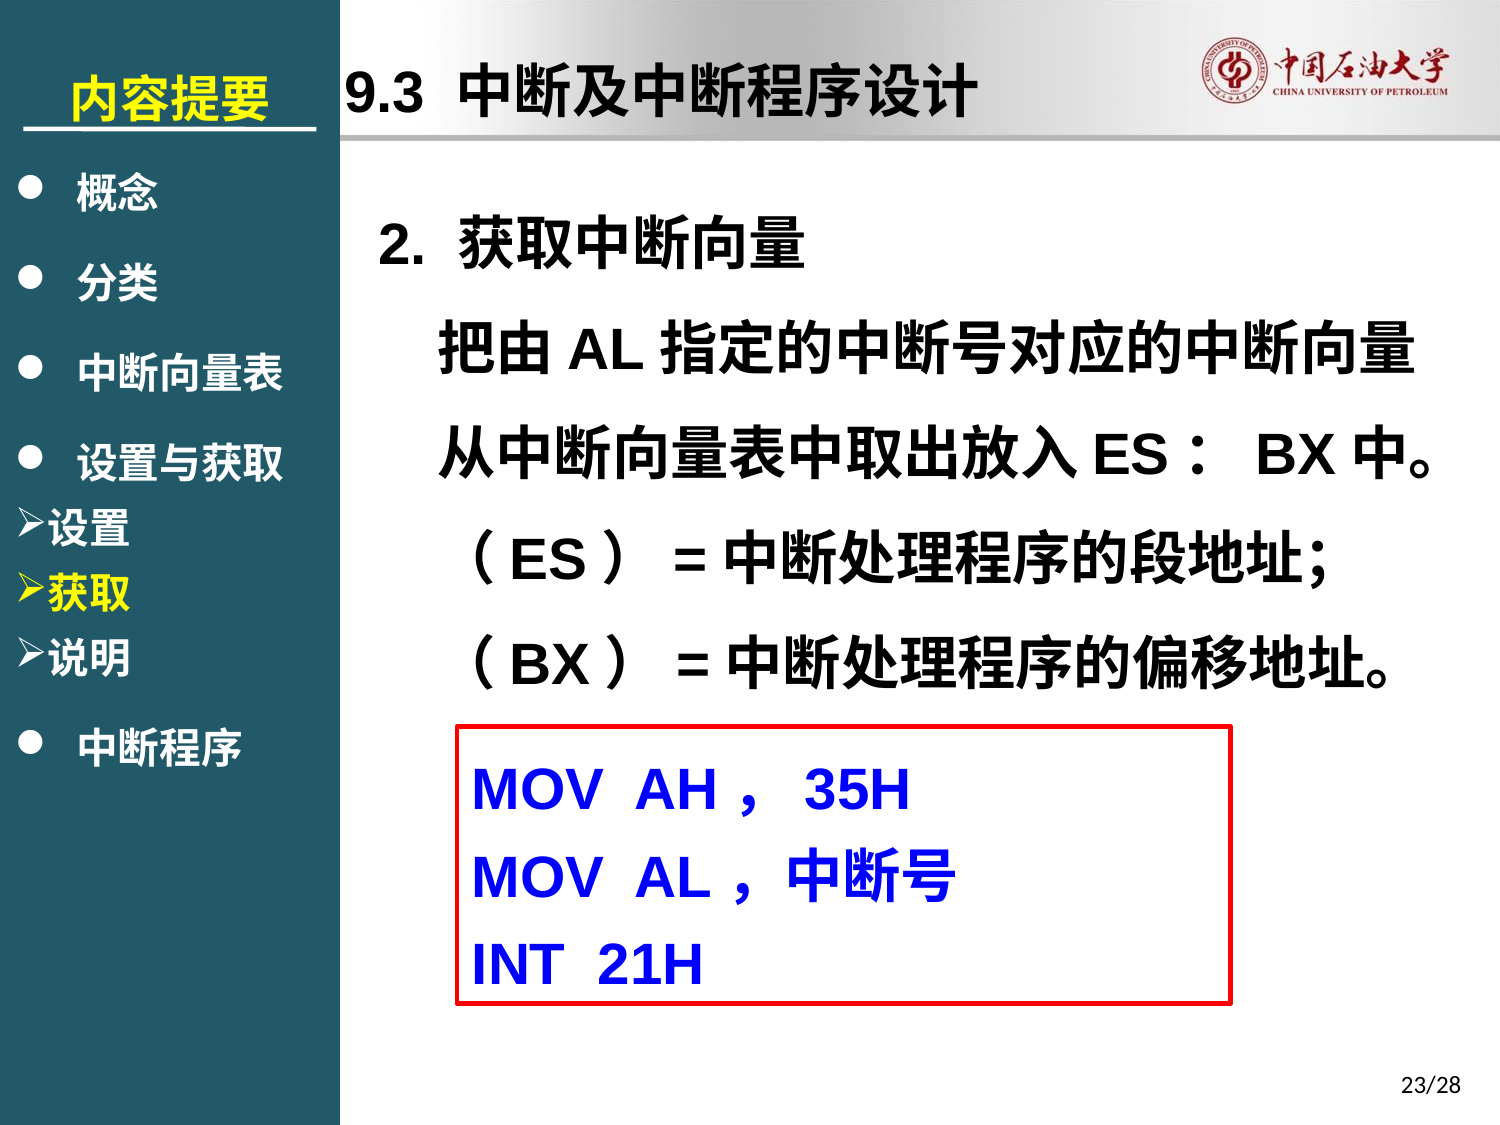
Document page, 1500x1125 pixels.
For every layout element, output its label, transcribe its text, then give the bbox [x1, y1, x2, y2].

slide_number 23/28 [1349, 1053, 1477, 1114]
picture [342, 0, 1500, 1125]
text_box 9.3 中断及中断程序设计 [329, 46, 1082, 132]
text_box MOV AH，35H MOV AL，中断号 INT 21H [457, 726, 1231, 1004]
text_box 内容提要 概念 分类 中断向量表 设置与获取 设置 获取 说明 中断程序 [0, 0, 342, 1125]
list 2. 获取中断向量 把由AL指定的中断号对应的中断向量从中断向量表中取出放入ES：BX中。 （ES）=中断处理程序的段地址； （BX）=中断处理程序的偏移地址。 [363, 163, 1466, 1055]
